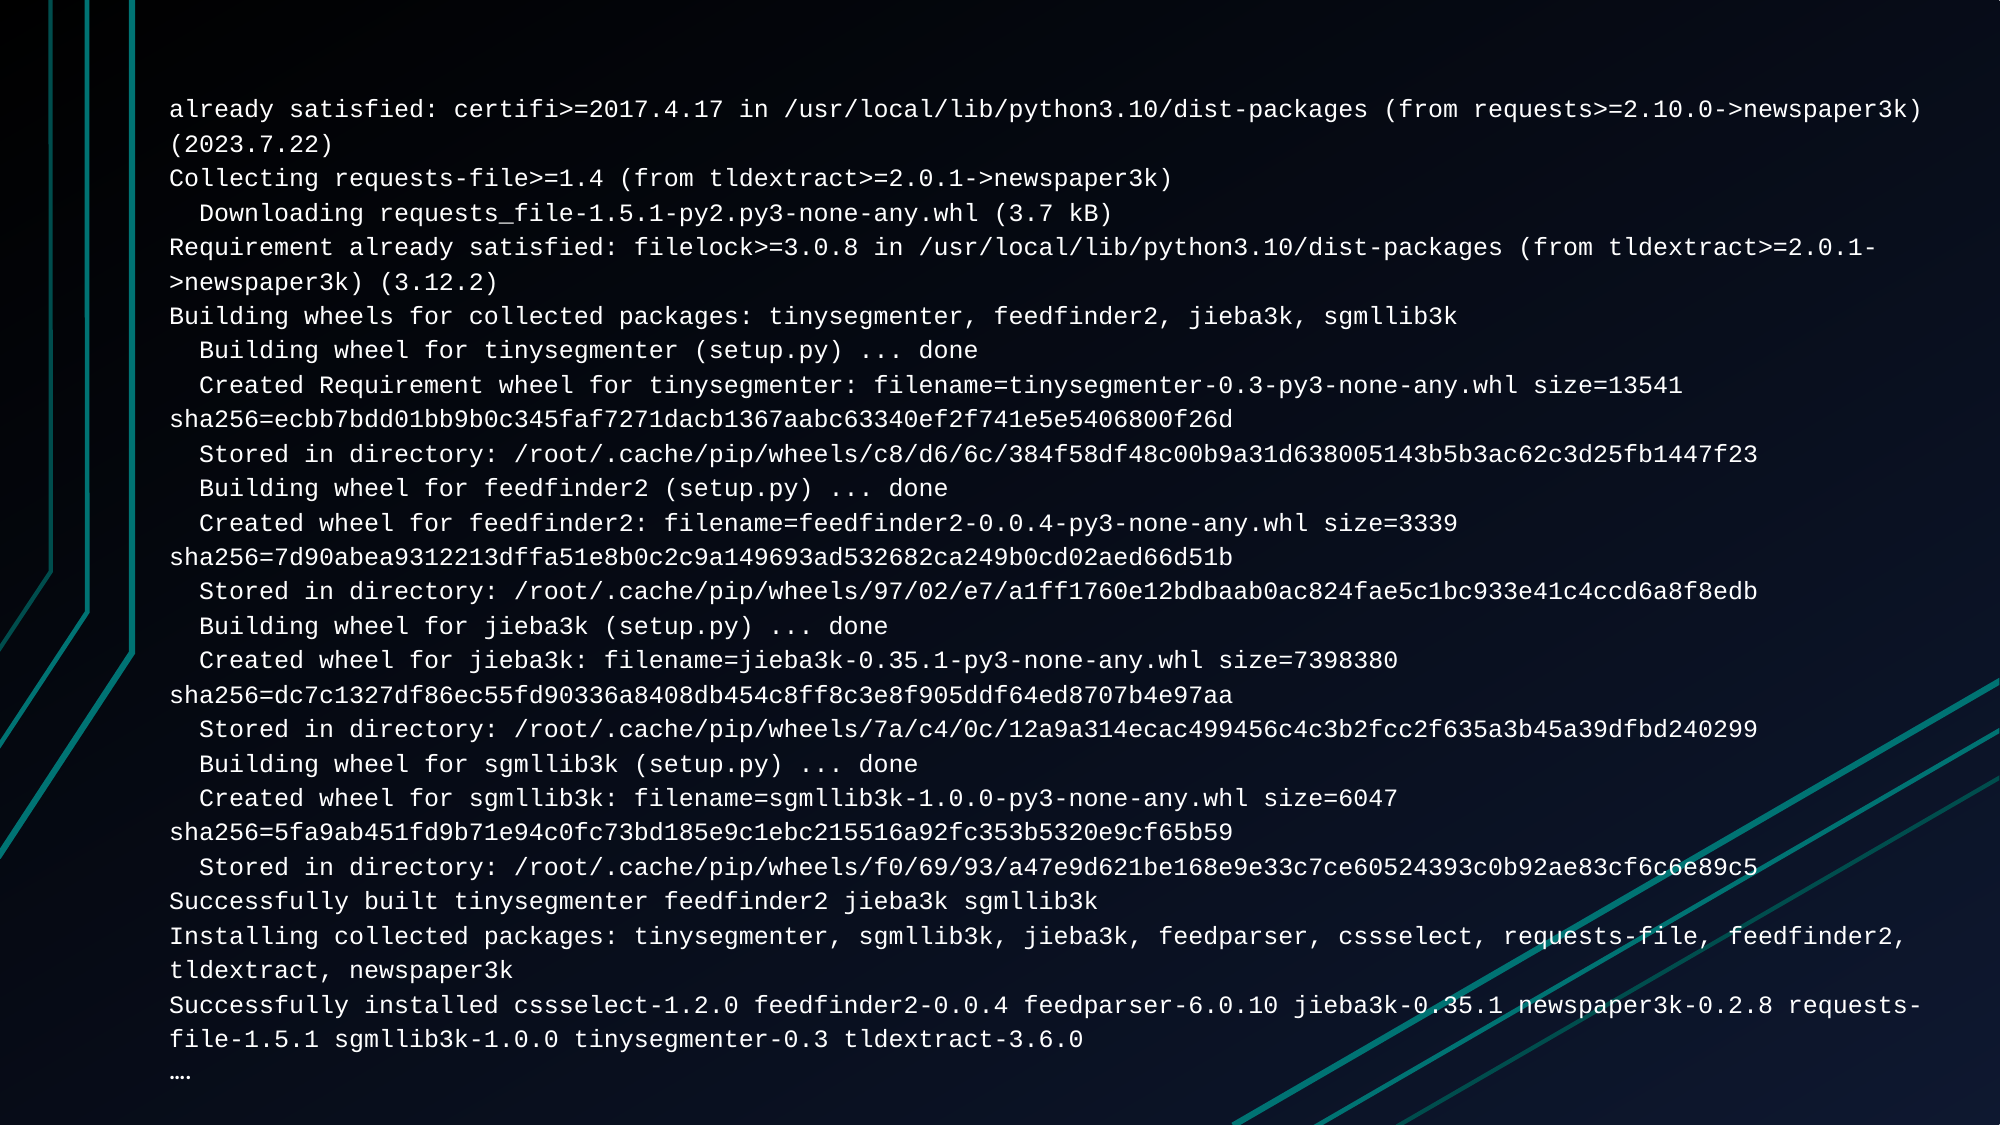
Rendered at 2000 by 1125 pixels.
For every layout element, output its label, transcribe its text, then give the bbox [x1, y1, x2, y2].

title already satisfied: certifi>=2017.4.17 in /usr/local/lib/python3.10/dist-packages (from requests>=2.10.0->newspaper3k) (2023.7.22) Collecting requests-file>=1.4 (from tldextract>=2.0.1->newspaper3k) Downloading requests_file-1.5.1-py2.py3-none-any.whl (3.7 kB) Requirement already satisfied: filelock>=3.0.8 in /usr/local/lib/python3.10/dist-packages (from tldextract>=2.0.1->newspaper3k) (3.12.2) Building wheels for collected packages: tinysegmenter, feedfinder2, jieba3k, sgmllib3k Building wheel for tinysegmenter (setup.py) ... done Created Requirement wheel for tinysegmenter: filename=tinysegmenter-0.3-py3-none-any.whl size=13541 sha256=ecbb7bdd01bb9b0c345faf7271dacb1367aabc63340ef2f741e5e5406800f26d Stored in directory: /root/.cache/pip/wheels/c8/d6/6c/384f58df48c00b9a31d638005143b5b3ac62c3d25fb1447f23 Building wheel for feedfinder2 (setup.py) ... done Created wheel for feedfinder2: filename=feedfinder2-0.0.4-py3-none-any.whl size=3339 sha256=7d90abea9312213dffa51e8b0c2c9a149693ad532682ca249b0cd02aed66d51b Stored in directory: /root/.cache/pip/wheels/97/02/e7/a1ff1760e12bdbaab0ac824fae5c1bc933e41c4ccd6a8f8edb Building wheel for jieba3k (setup.py) ... done Created wheel for jieba3k: filename=jieba3k-0.35.1-py3-none-any.whl size=7398380 sha256=dc7c1327df86ec55fd90336a8408db454c8ff8c3e8f905ddf64ed8707b4e97aa Stored in directory: /root/.cache/pip/wheels/7a/c4/0c/12a9a314ecac499456c4c3b2fcc2f635a3b45a39dfbd240299 Building wheel for sgmllib3k (setup.py) ... done Created wheel for sgmllib3k: filename=sgmllib3k-1.0.0-py3-none-any.whl size=6047 sha256=5fa9ab451fd9b71e94c0fc73bd185e9c1ebc215516a92fc353b5320e9cf65b59 Stored in directory: /root/.cache/pip/wheels/f0/69/93/a47e9d621be168e9e33c7ce60524393c0b92ae83cf6c6e89c5 Successfully built tinysegmenter feedfinder2 jieba3k sgmllib3k Installing collected packages: tinysegmenter, sgmllib3k, jieba3k, feedparser, cssselect, requests-file, feedfinder2, tldextract, newspaper3k Successfully installed cssselect-1.2.0 feedfinder2-0.0.4 feedparser-6.0.10 jieba3k-0.35.1 newspaper3k-0.2.8 requests-file-1.5.1 sgmllib3k-1.0.0 tinysegmenter-0.3 tldextract-3.6.0 …. [149, 19, 1945, 1094]
